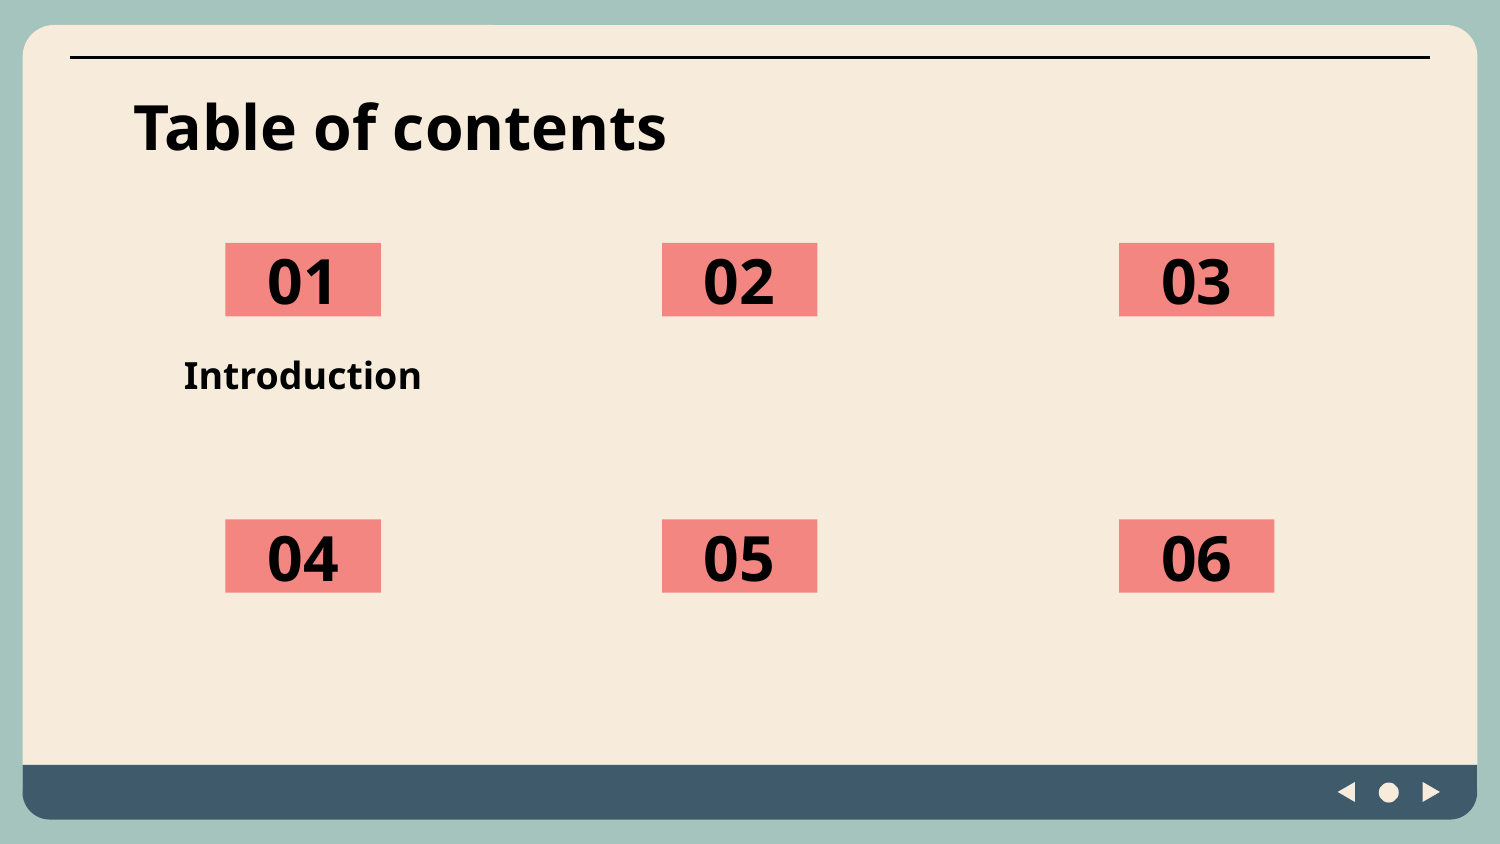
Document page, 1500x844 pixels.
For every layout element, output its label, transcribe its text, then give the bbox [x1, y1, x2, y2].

title 01 [225, 242, 381, 317]
title 06 [1119, 519, 1275, 593]
title 05 [662, 519, 818, 593]
title Table of contents [118, 72, 1382, 167]
title 03 [1119, 242, 1275, 317]
title 04 [225, 519, 381, 593]
title 02 [662, 242, 818, 317]
subtitle Introduction [151, 336, 456, 458]
